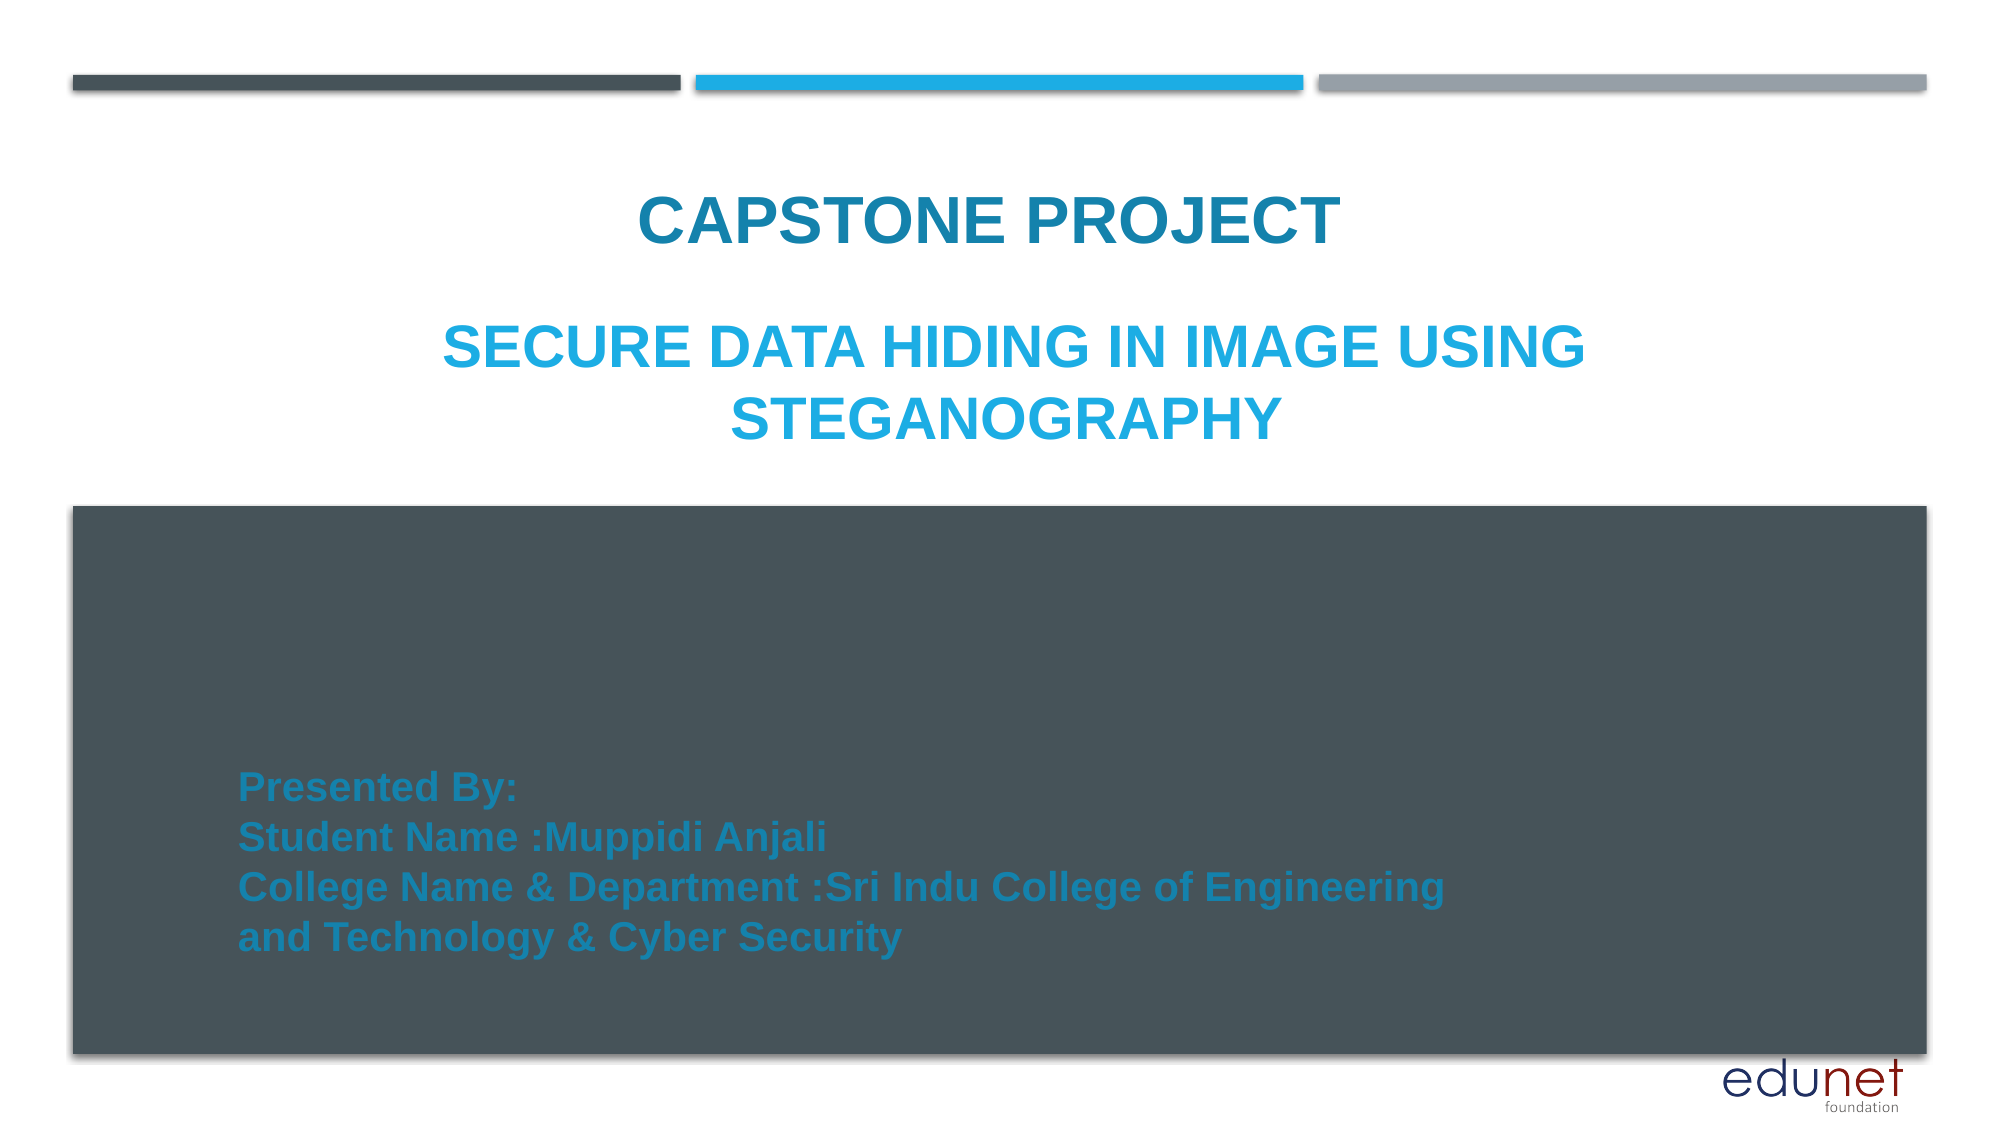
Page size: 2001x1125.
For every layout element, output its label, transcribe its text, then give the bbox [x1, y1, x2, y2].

picture [1719, 1056, 1905, 1116]
text_box Presented By: Student Name :Muppidi Anjali College Name & Department :Sri Indu College of Engineering and Technology & Cyber Security [222, 752, 1533, 1018]
text_box CAPSTONE PROJECT [0, 169, 2000, 265]
title Secure data hiding in image using steganography [265, 298, 1766, 460]
